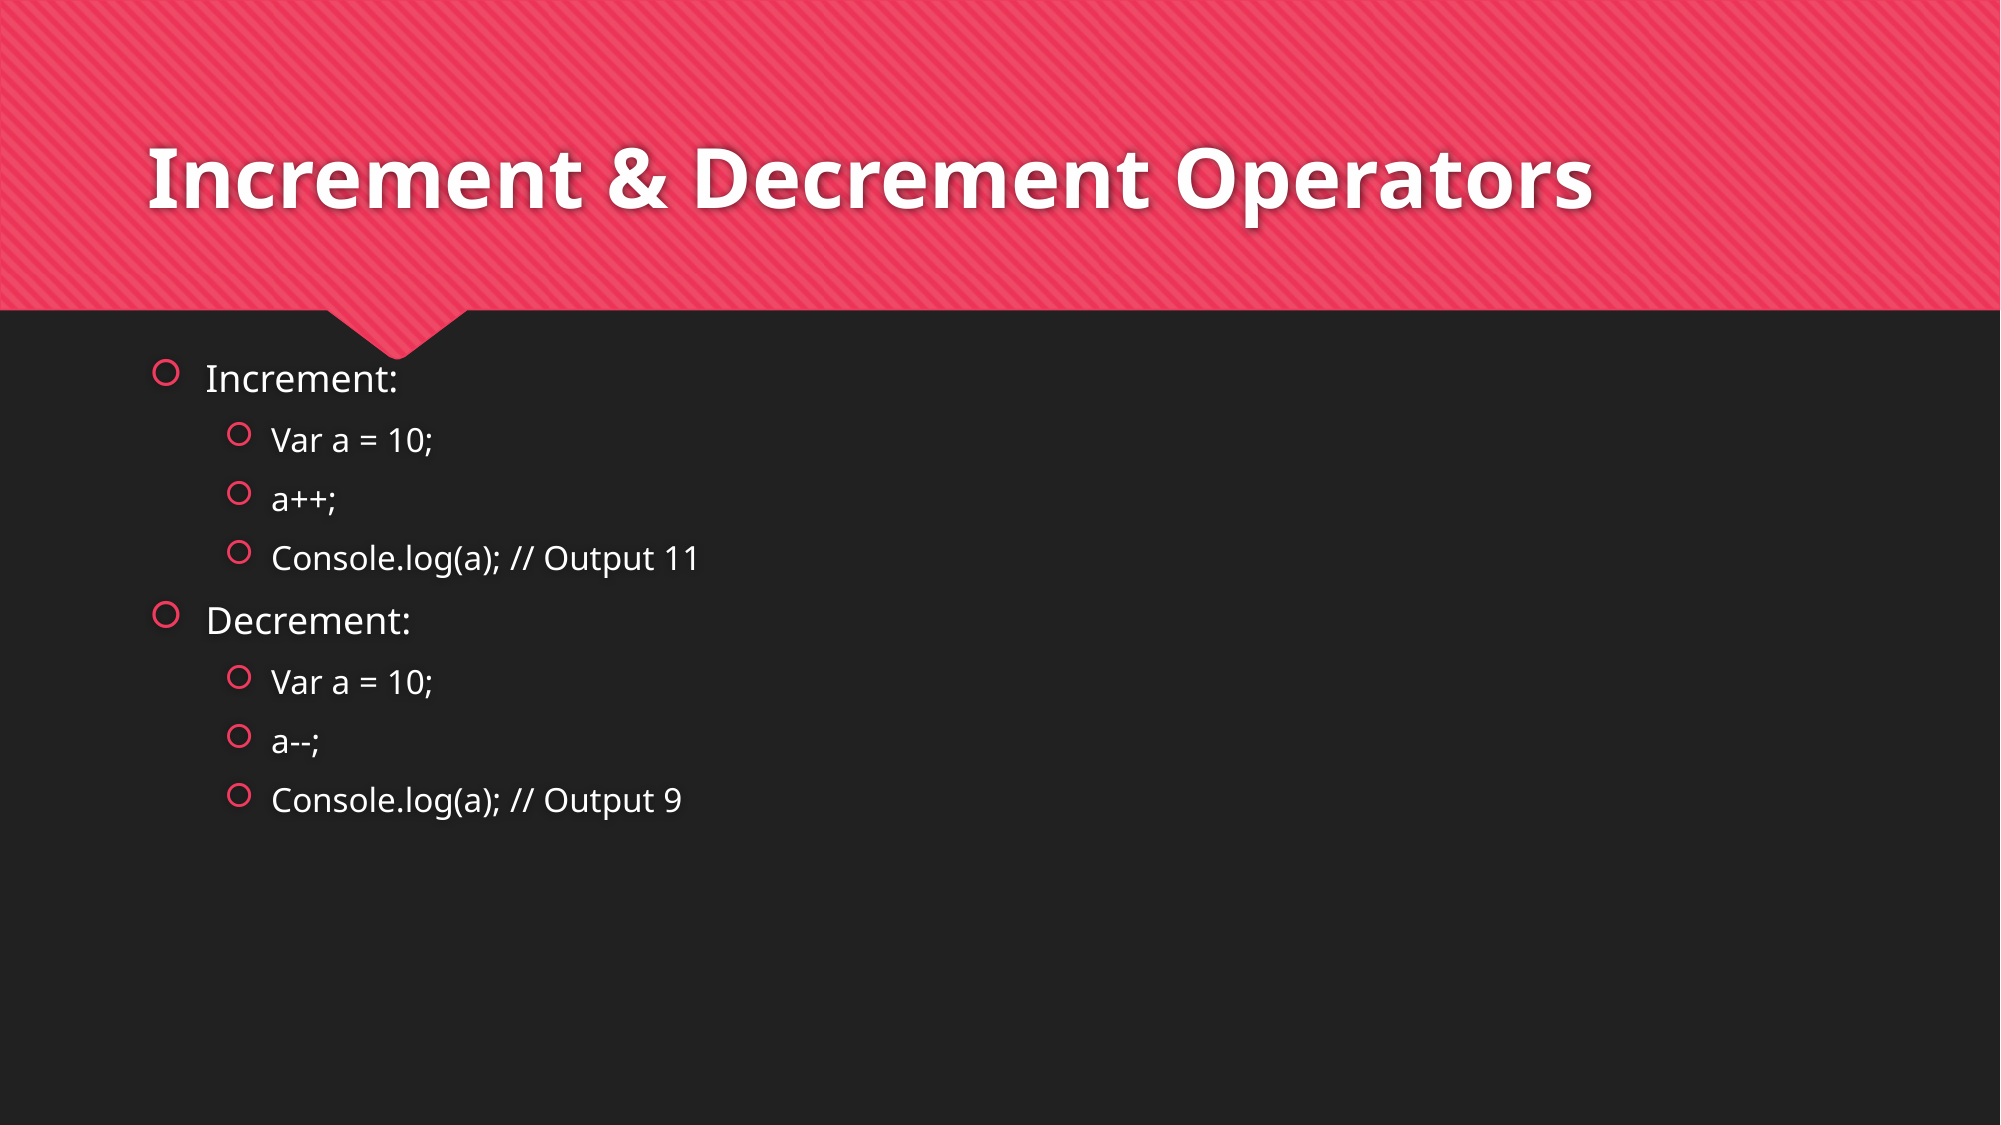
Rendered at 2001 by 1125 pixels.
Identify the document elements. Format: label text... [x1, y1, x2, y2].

title Increment & Decrement Operators [132, 73, 1868, 233]
list Increment: Var a = 10; a++; Console.log(a); // Output 11 Decrement: Var a = 10; a--; Console.log(a); // Output 9 [134, 364, 1866, 962]
